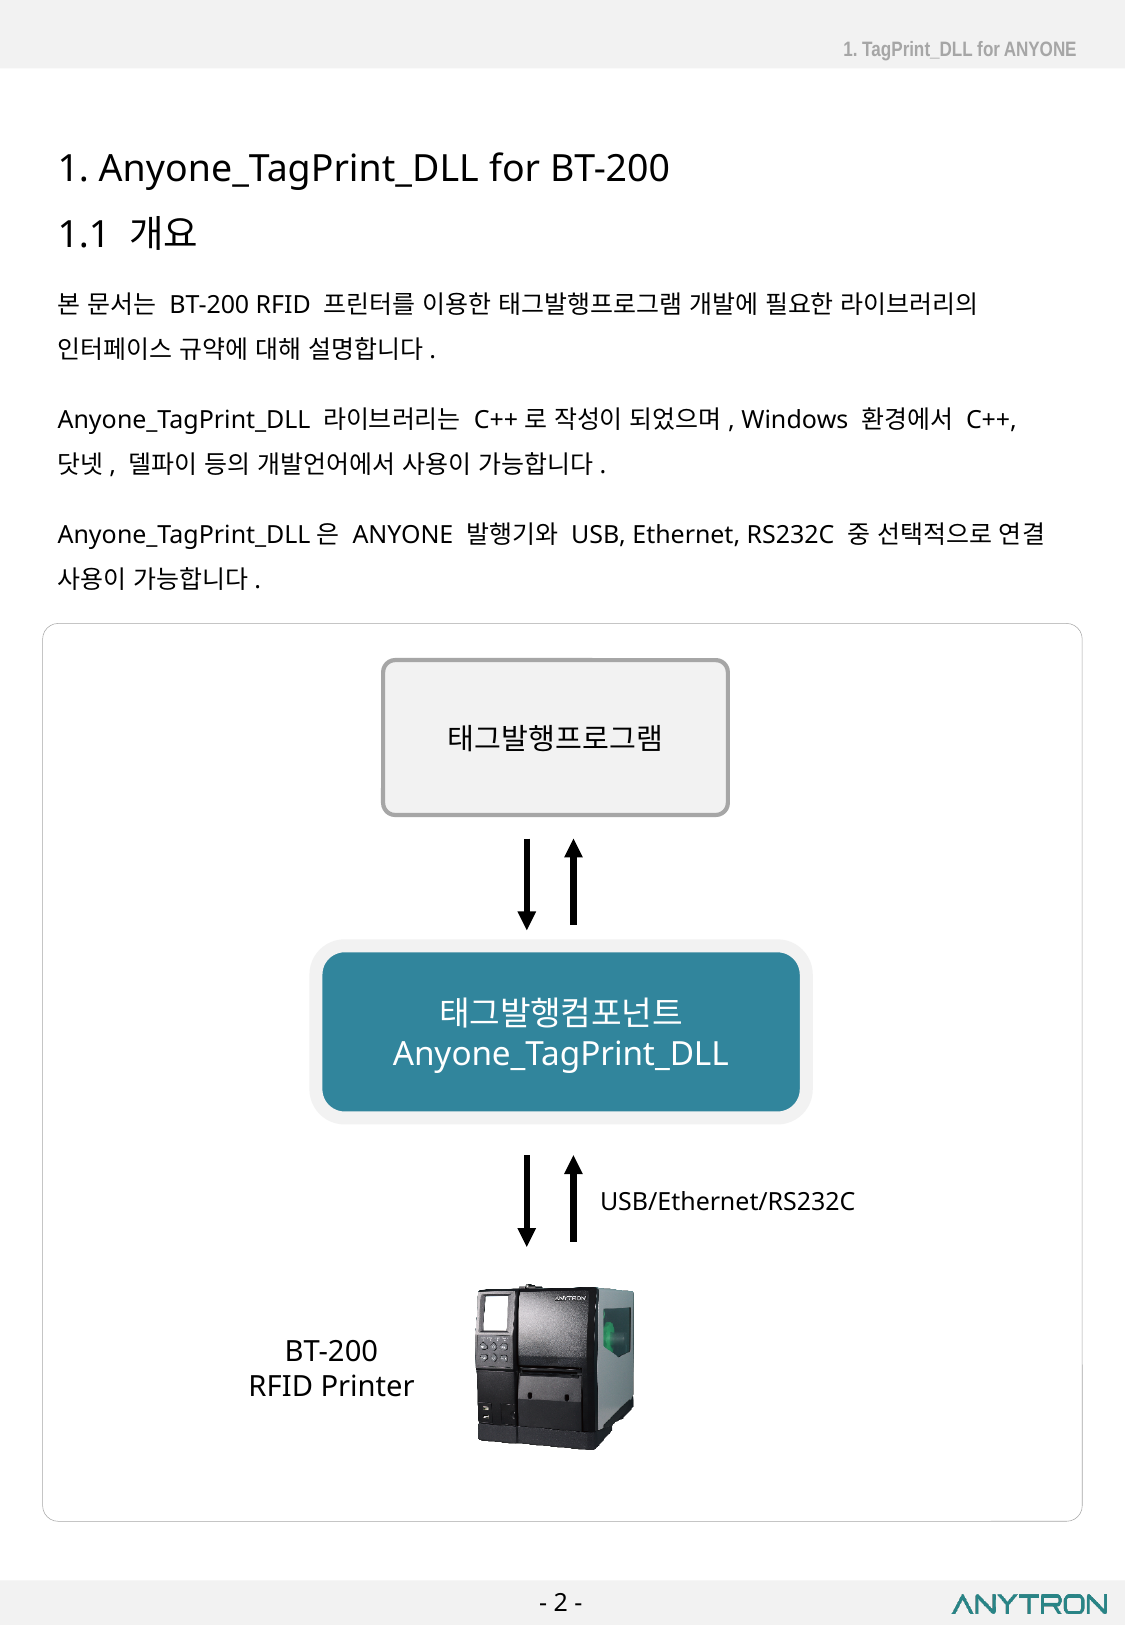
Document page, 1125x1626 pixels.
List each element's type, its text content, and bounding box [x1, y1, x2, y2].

text_box 1. Anyone_TagPrint_DLL for BT-200 1.1 개요 본 문서는 BT-200 RFID 프린터를 이용한 태그발행프로그램 개발에 필요한 라이브러리의 인터페이스 규약에 대해 설명합니다. Anyone_TagPrint_DLL 라이브러리는 C++로 작성이 되었으며, Windows 환경에서 C++, 닷넷, 델파이 등의 개발언어에서 사용이 가능합니다. Anyone_TagPrint_DLL은 ANYONE 발행기와 USB, Ethernet, RS232C 중 선택적으로 연결 사용이 가능합니다. [42, 127, 1083, 601]
picture [951, 1594, 1107, 1614]
text_box BT-200 RFID Printer [233, 1324, 430, 1410]
text_box USB/Ethernet/RS232C [585, 1178, 871, 1224]
text_box [40, 621, 1085, 1524]
text_box 1. TagPrint_DLL for ANYONE [828, 27, 1092, 68]
picture [474, 1284, 634, 1450]
text_box 태그발행컴포넌트 Anyone_TagPrint_DLL [313, 943, 809, 1121]
text_box 태그발행프로그램 [380, 657, 730, 818]
